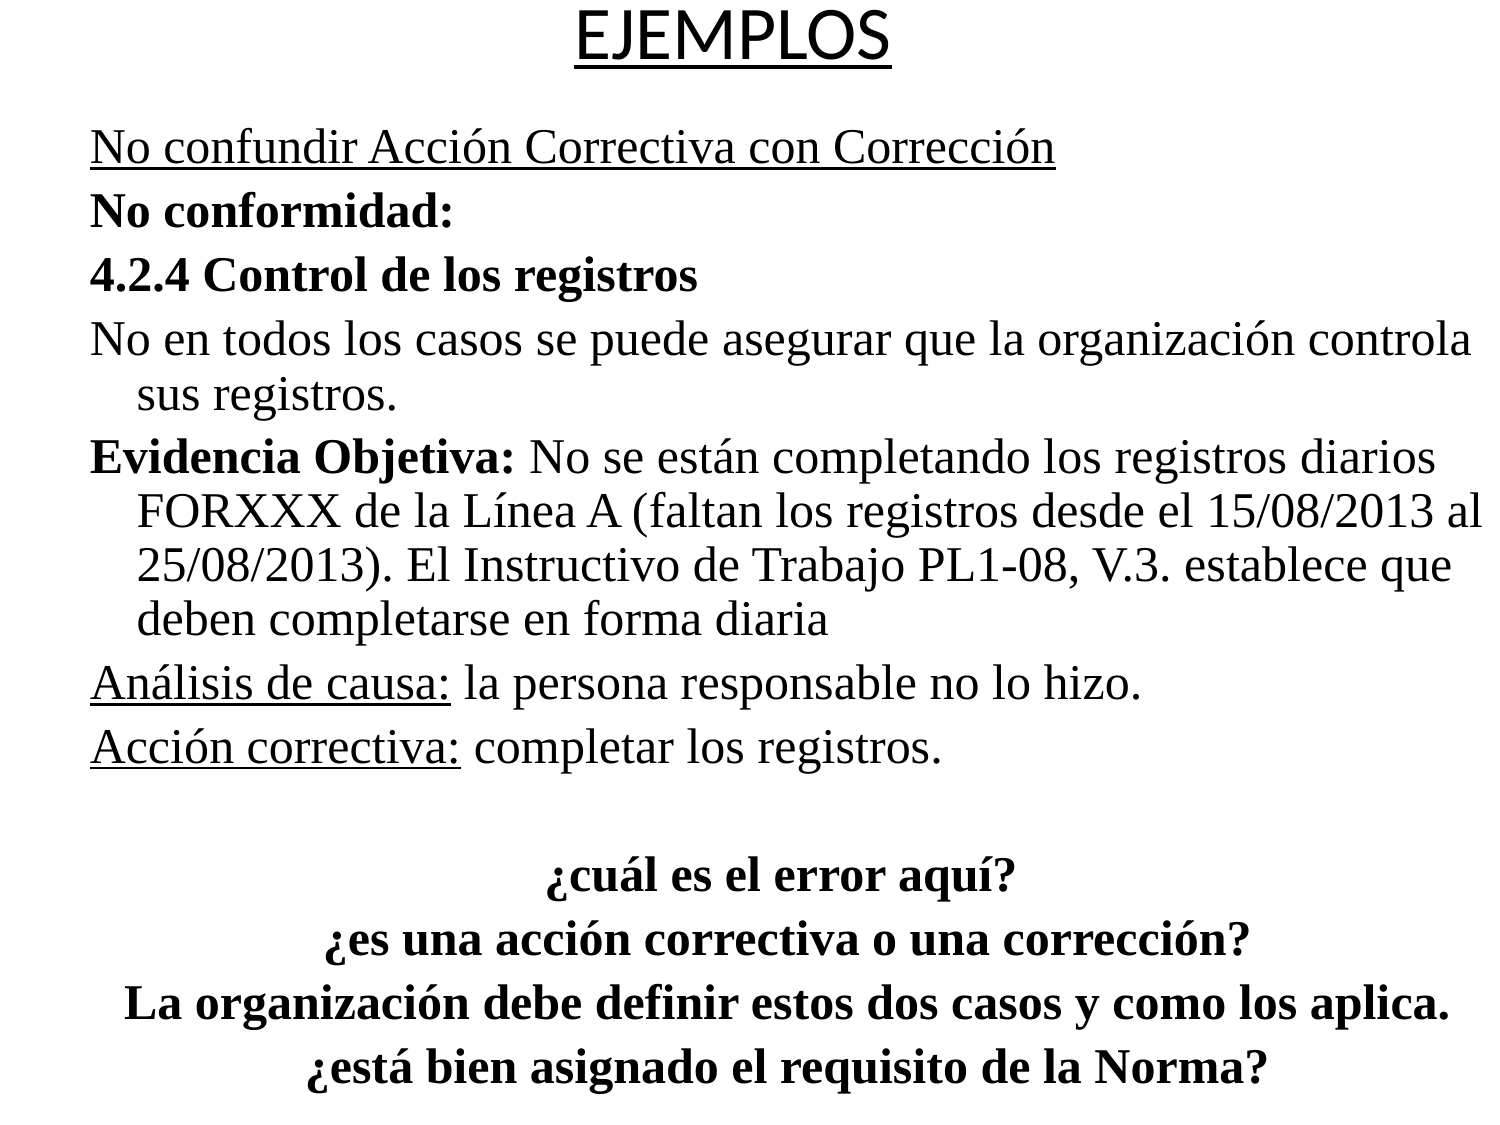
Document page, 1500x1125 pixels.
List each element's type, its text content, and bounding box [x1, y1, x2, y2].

list EJEMPLOS [41, 0, 1425, 84]
text_box No confundir Acción Correctiva con Corrección No conformidad: 4.2.4 Control de los registros No en todos los casos se puede asegurar que la organización controla sus registros. Evidencia Objetiva: No se están completando los registros diarios FORXXX de la Línea A (faltan los registros desde el 15/08/2013 al 25/08/2013). El Instructivo de Trabajo PL1-08, V.3. establece que deben completarse en forma diaria Análisis de causa: la persona responsable no lo hizo. Acción correctiva: completar los registros. ¿cuál es el error aquí? ¿es una acción correctiva o una corrección? La organización debe definir estos dos casos y como los aplica. ¿está bien asignado el requisito de la Norma? [0, 113, 1500, 634]
